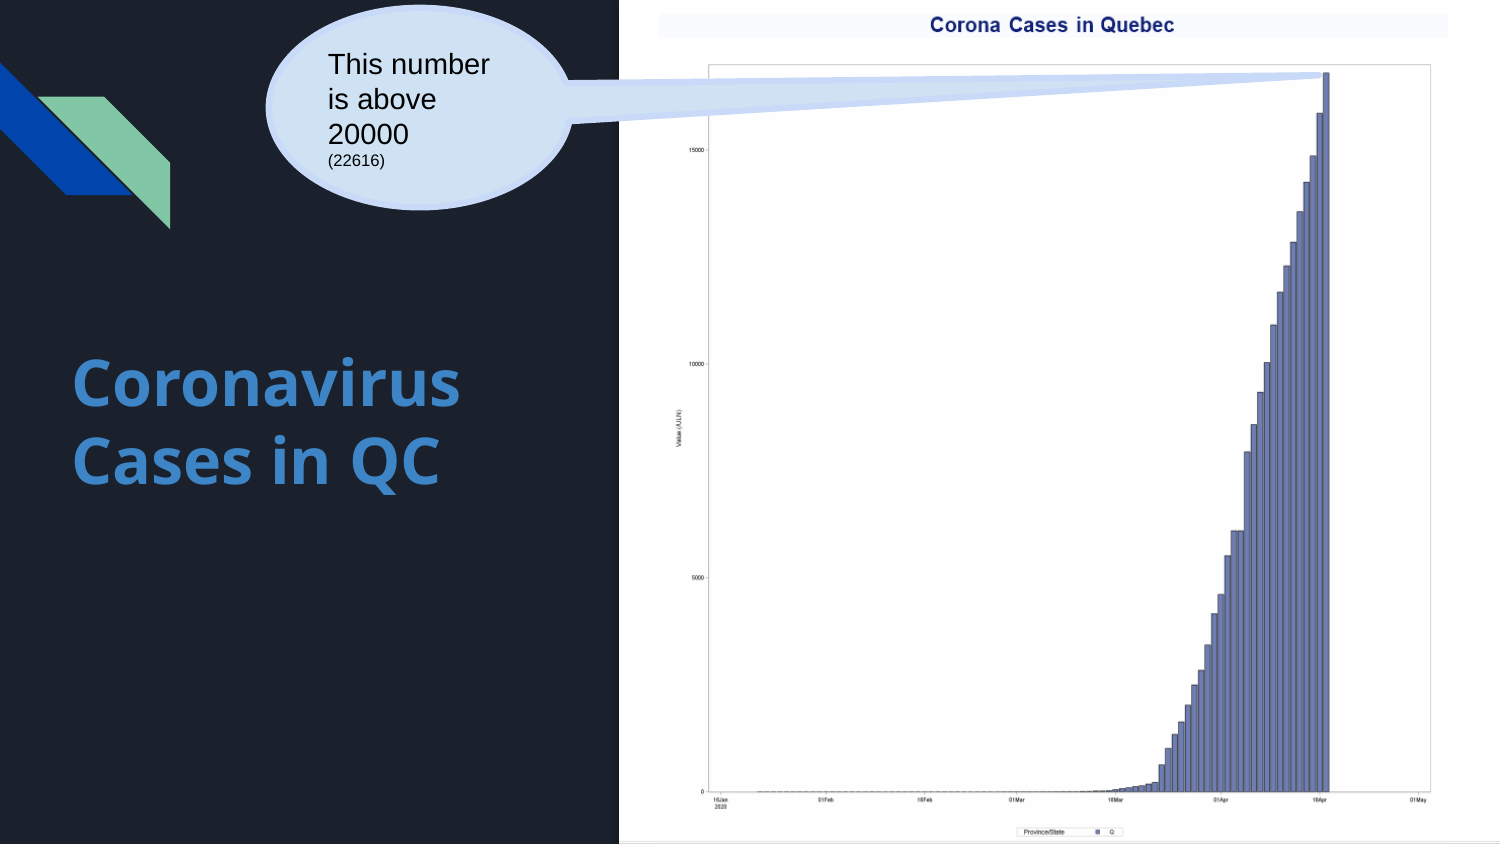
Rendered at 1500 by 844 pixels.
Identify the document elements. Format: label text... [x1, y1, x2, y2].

picture [619, 0, 1500, 844]
title Coronavirus Cases in QC [56, 327, 612, 517]
text_box This number is above 20000 (22616) [268, 7, 614, 208]
